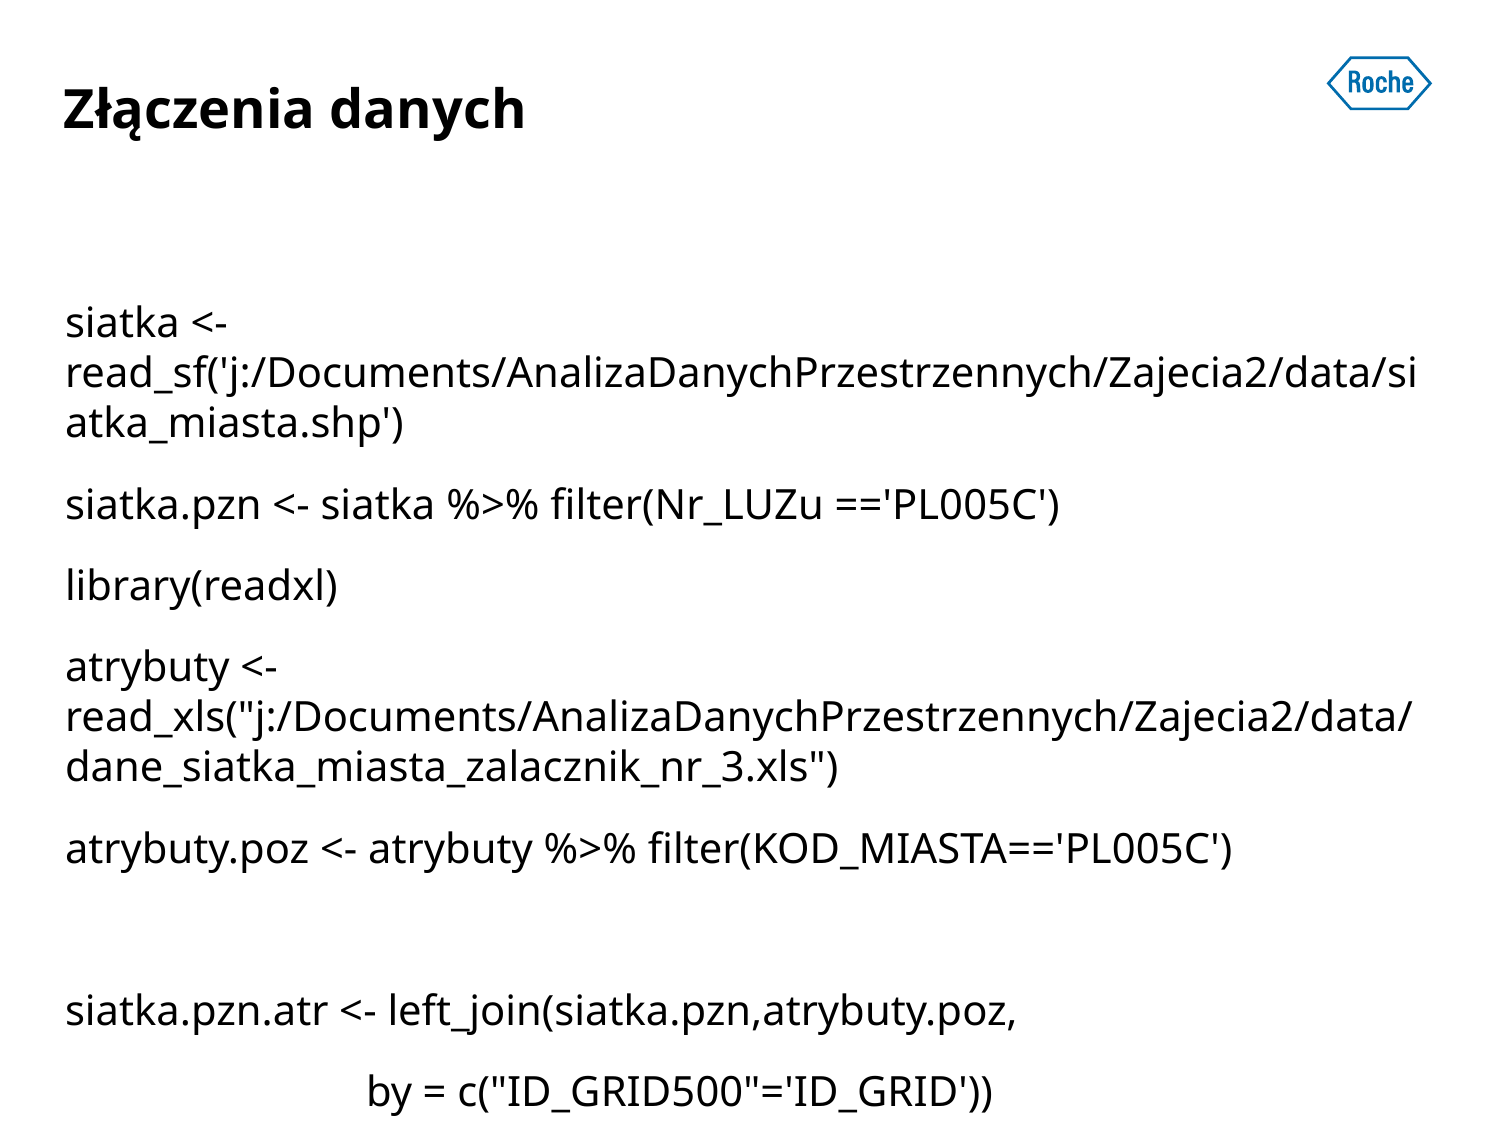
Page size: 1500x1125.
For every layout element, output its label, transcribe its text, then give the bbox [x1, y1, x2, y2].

text_box Złączenia danych [63, 74, 1272, 289]
text_box siatka <- read_sf('j:/Documents/AnalizaDanychPrzestrzennych/Zajecia2/data/siatka_miasta.shp') siatka.pzn <- siatka %>% filter(Nr_LUZu =='PL005C') library(readxl) atrybuty <- read_xls("j:/Documents/AnalizaDanychPrzestrzennych/Zajecia2/data/dane_siatka_miasta_zalacznik_nr_3.xls") atrybuty.poz <- atrybuty %>% filter(KOD_MIASTA=='PL005C') siatka.pzn.atr <- left_join(siatka.pzn,atrybuty.poz, by = c("ID_GRID500"='ID_GRID')) ggplot()+ geom_sf(data = siatka.pzn.atr, aes(fill = U_L_00_14)) [65, 296, 1436, 1030]
